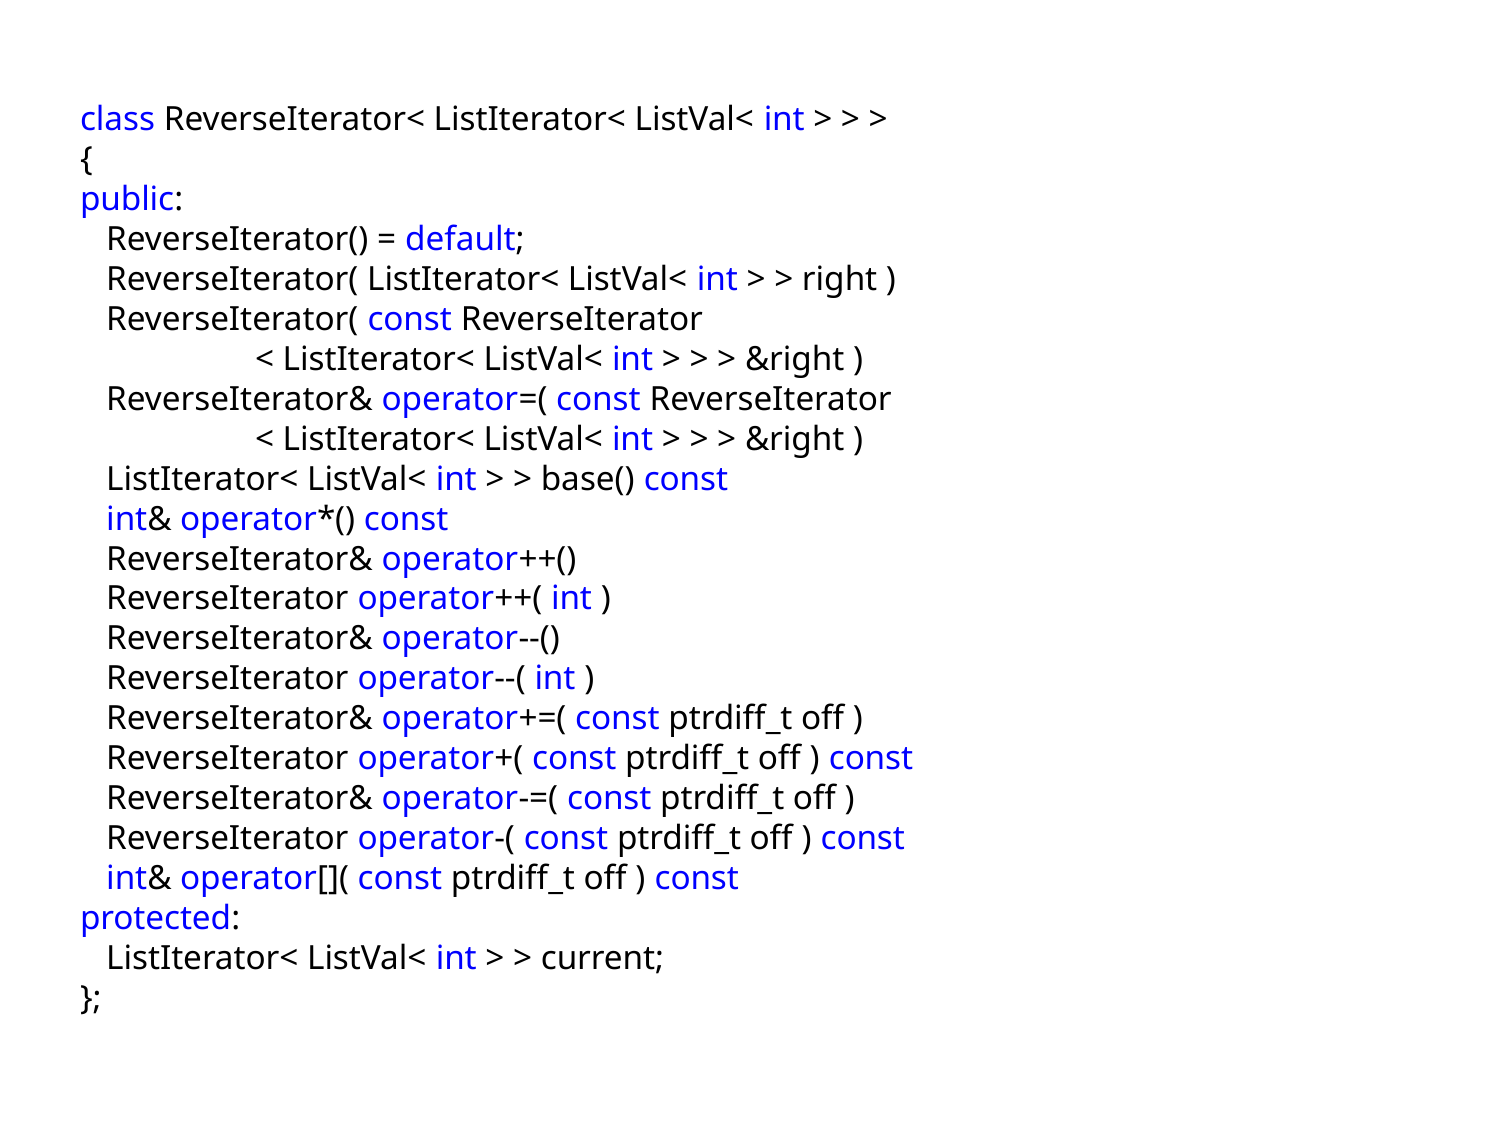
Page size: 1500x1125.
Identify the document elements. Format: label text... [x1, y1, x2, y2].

list class ReverseIterator< ListIterator< ListVal< int > > > { public: ReverseIterator() = default; ReverseIterator( ListIterator< ListVal< int > > right ) ReverseIterator( const ReverseIterator < ListIterator< ListVal< int > > > &right ) ReverseIterator& operator=( const ReverseIterator < ListIterator< ListVal< int > > > &right ) ListIterator< ListVal< int > > base() const int& operator*() const ReverseIterator& operator++() ReverseIterator operator++( int ) ReverseIterator& operator--() ReverseIterator operator--( int ) ReverseIterator& operator+=( const ptrdiff_t off ) ReverseIterator operator+( const ptrdiff_t off ) const ReverseIterator& operator-=( const ptrdiff_t off ) ReverseIterator operator-( const ptrdiff_t off ) const int& operator[]( const ptrdiff_t off ) const protected: ListIterator< ListVal< int > > current; }; [64, 90, 1435, 1036]
